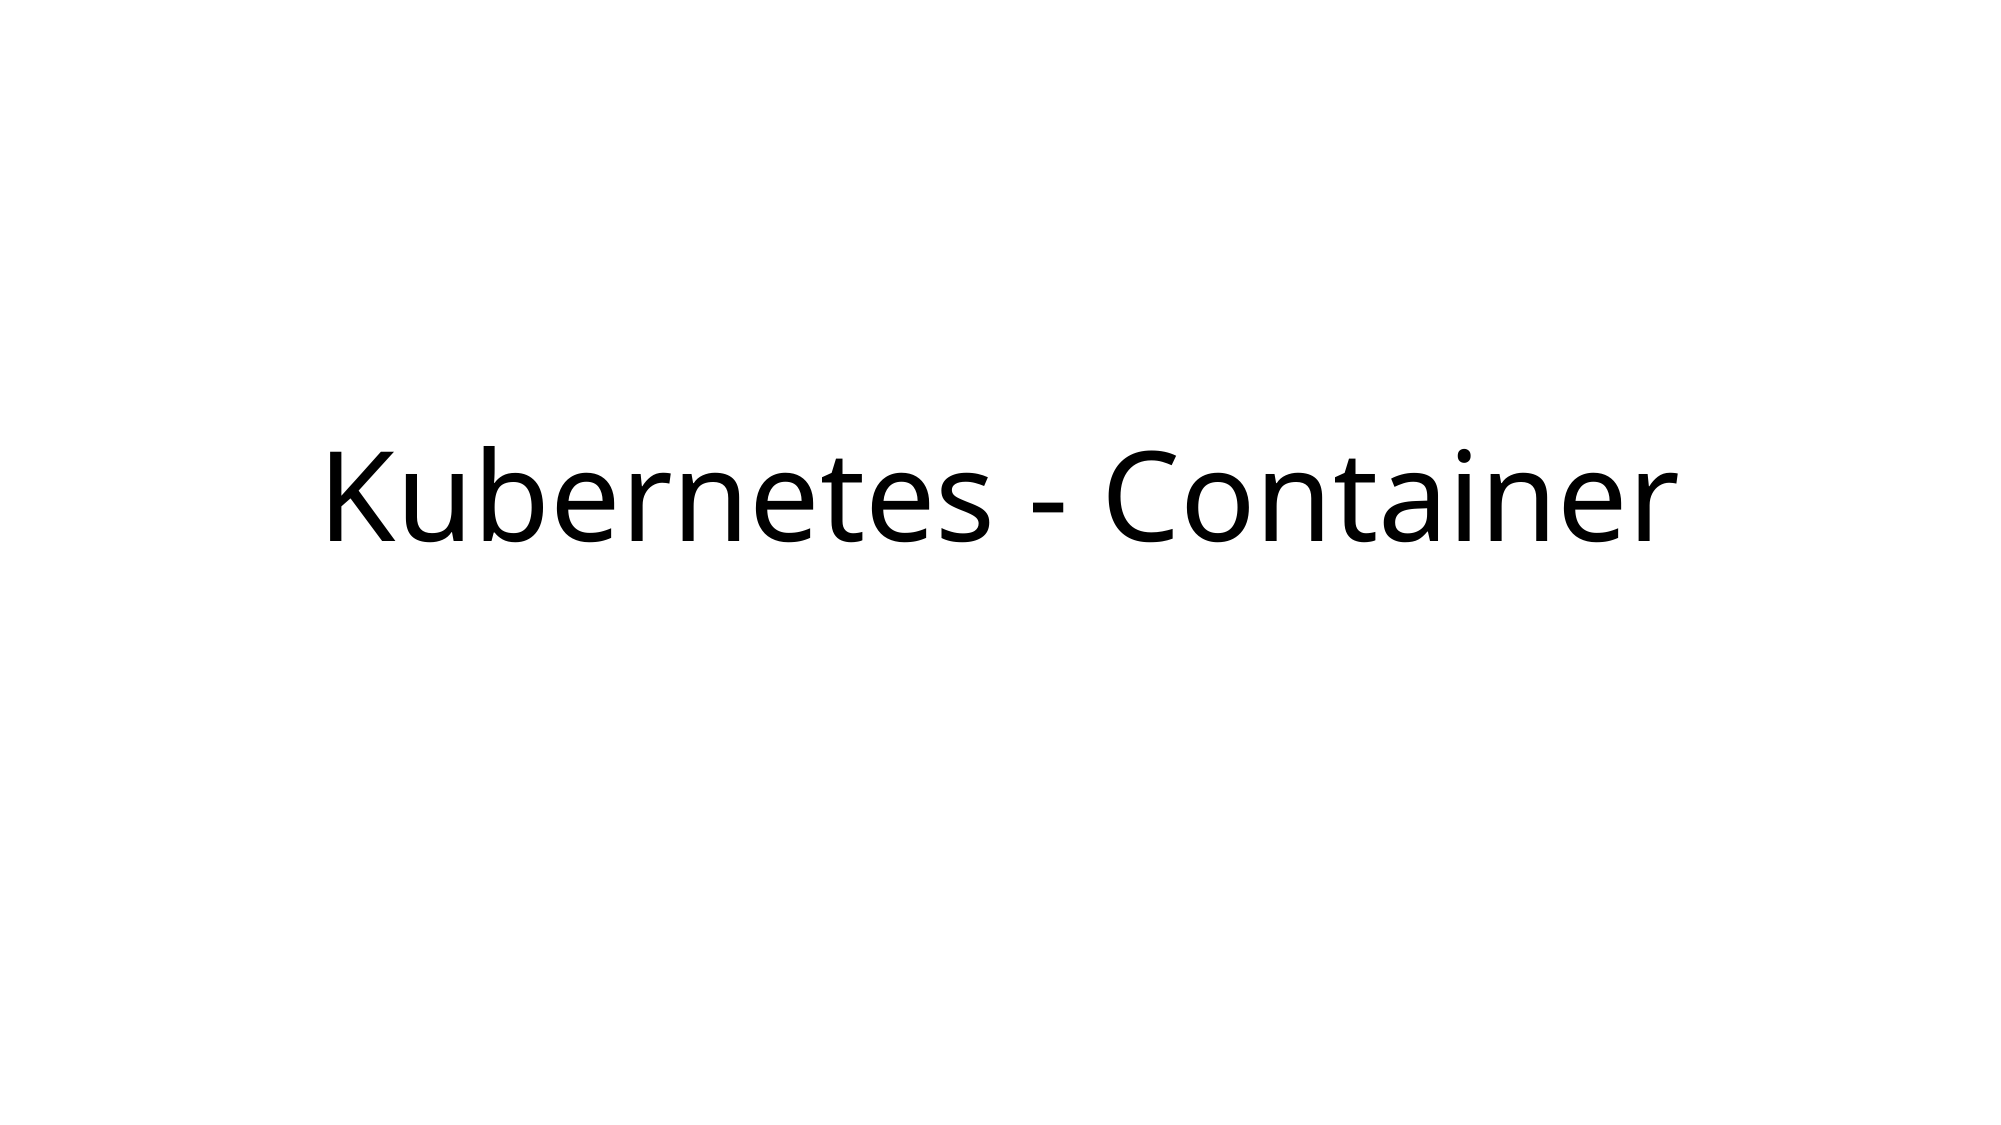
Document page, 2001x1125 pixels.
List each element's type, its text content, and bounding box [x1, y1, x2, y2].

title Kubernetes - Container [249, 184, 1750, 576]
